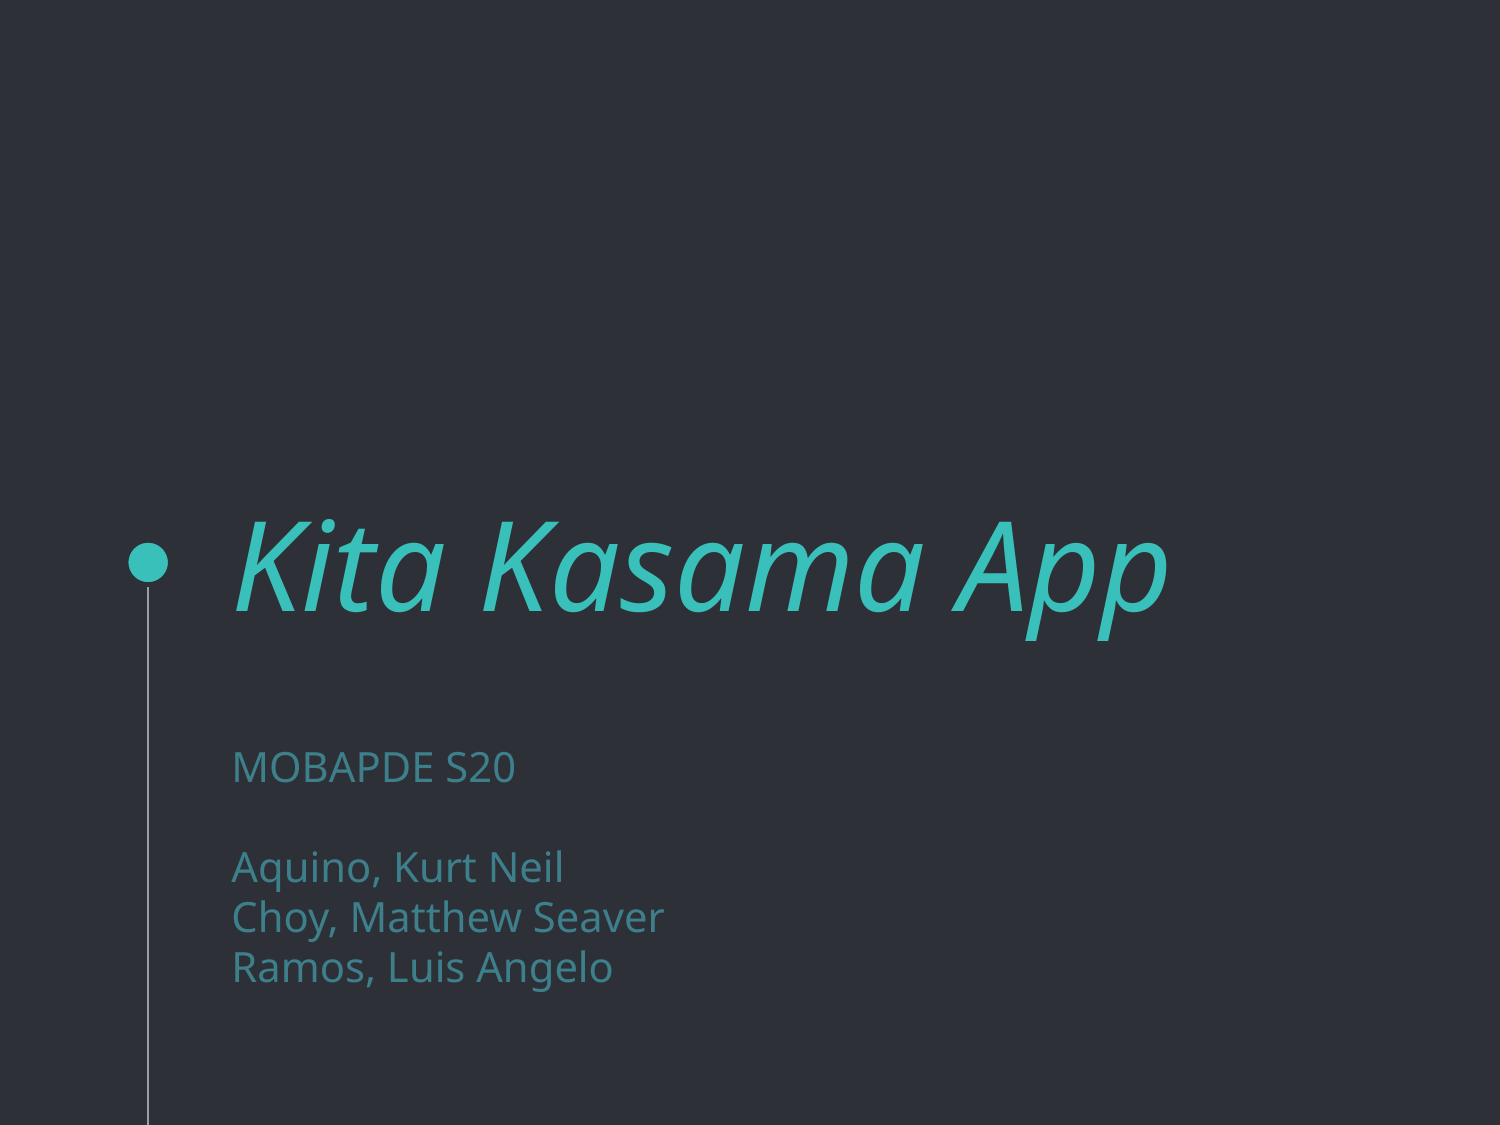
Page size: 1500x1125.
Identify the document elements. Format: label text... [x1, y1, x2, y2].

text_box MOBAPDE S20 Aquino, Kurt Neil Choy, Matthew Seaver Ramos, Luis Angelo [216, 725, 1313, 980]
title Kita Kasama App [216, 471, 1313, 725]
